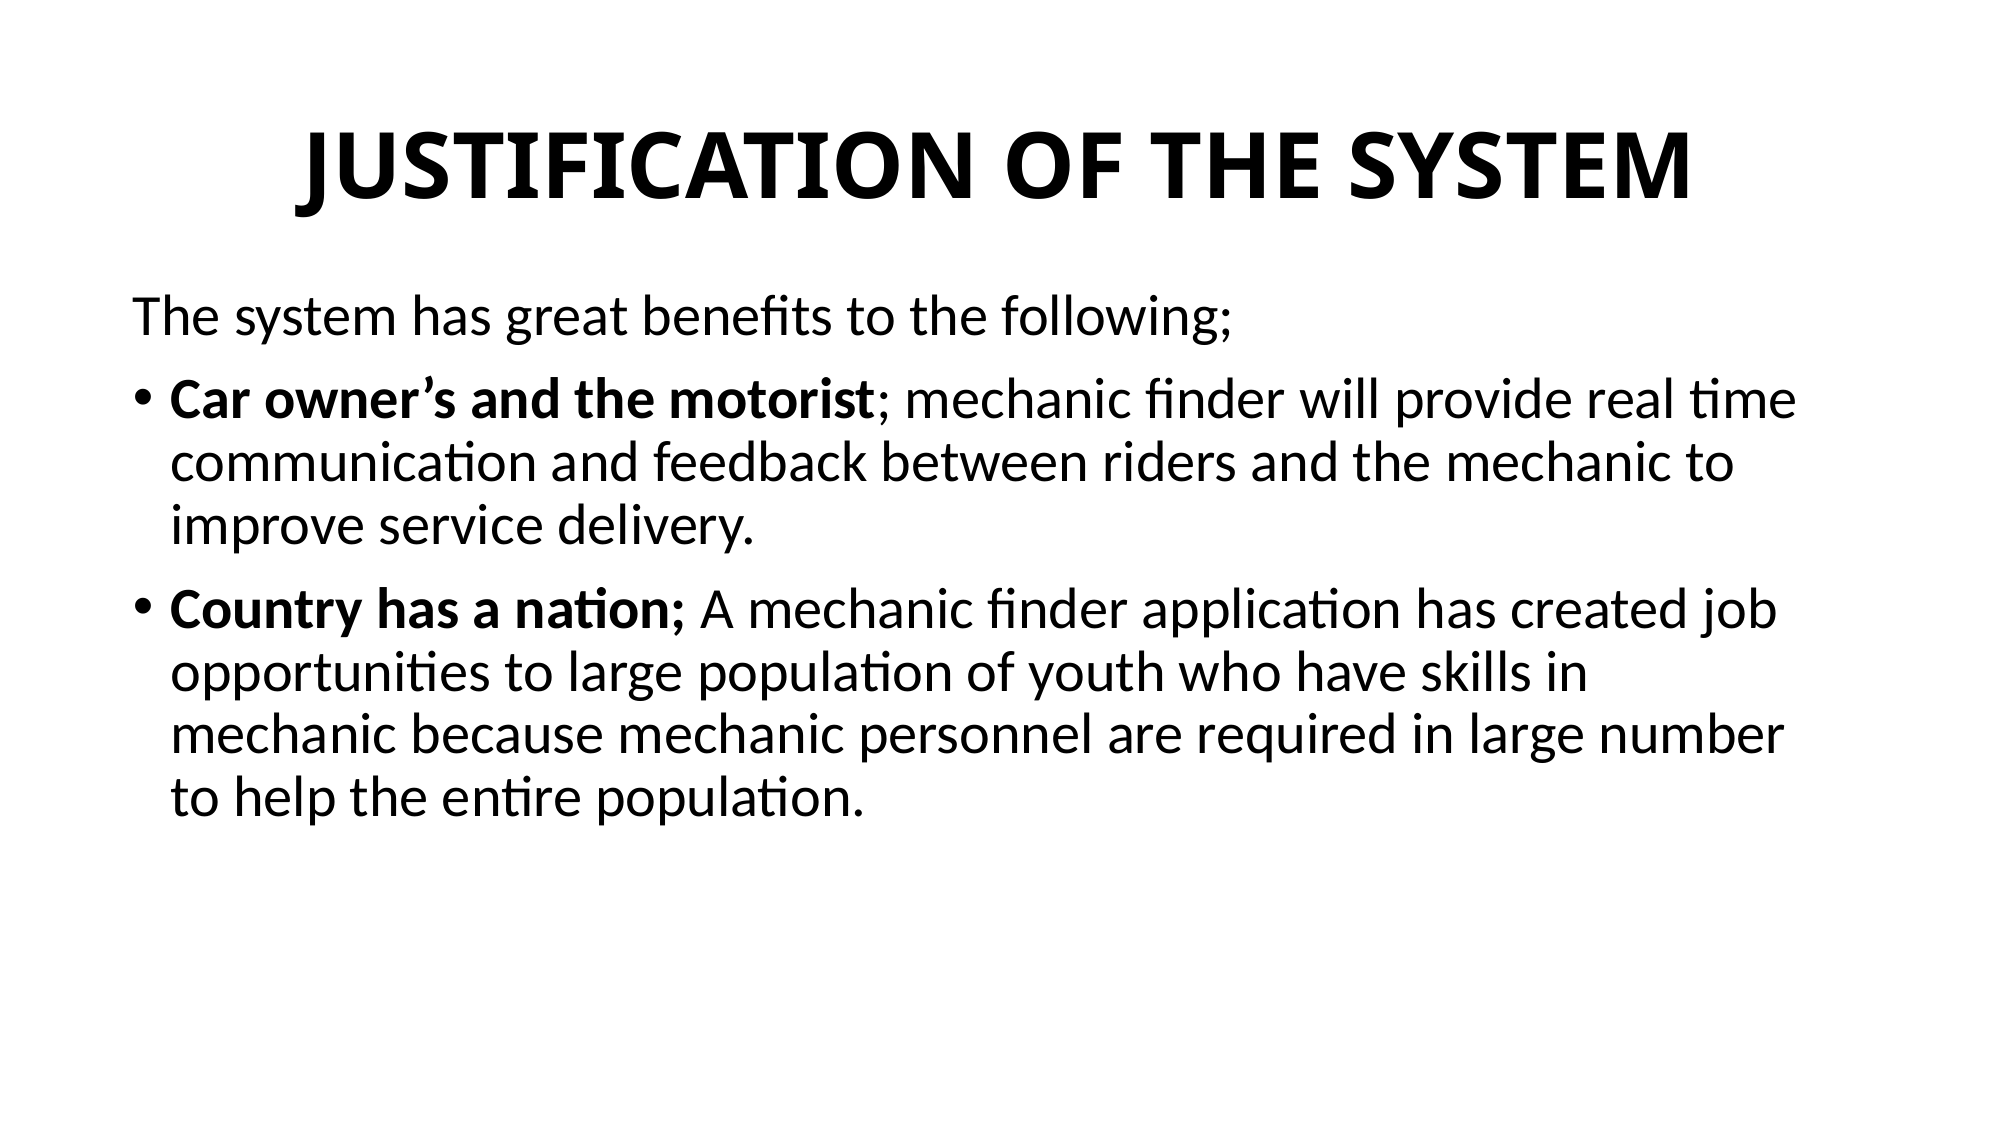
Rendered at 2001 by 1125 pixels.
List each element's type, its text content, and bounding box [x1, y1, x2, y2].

title JUSTIFICATION OF THE SYSTEM [137, 59, 1863, 278]
list The system has great benefits to the following; Car owner’s and the motorist; mechanic finder will provide real time communication and feedback between riders and the mechanic to improve service delivery. Country has a nation; A mechanic finder application has created job opportunities to large population of youth who have skills in mechanic because mechanic personnel are required in large number to help the entire population. [117, 277, 1843, 992]
